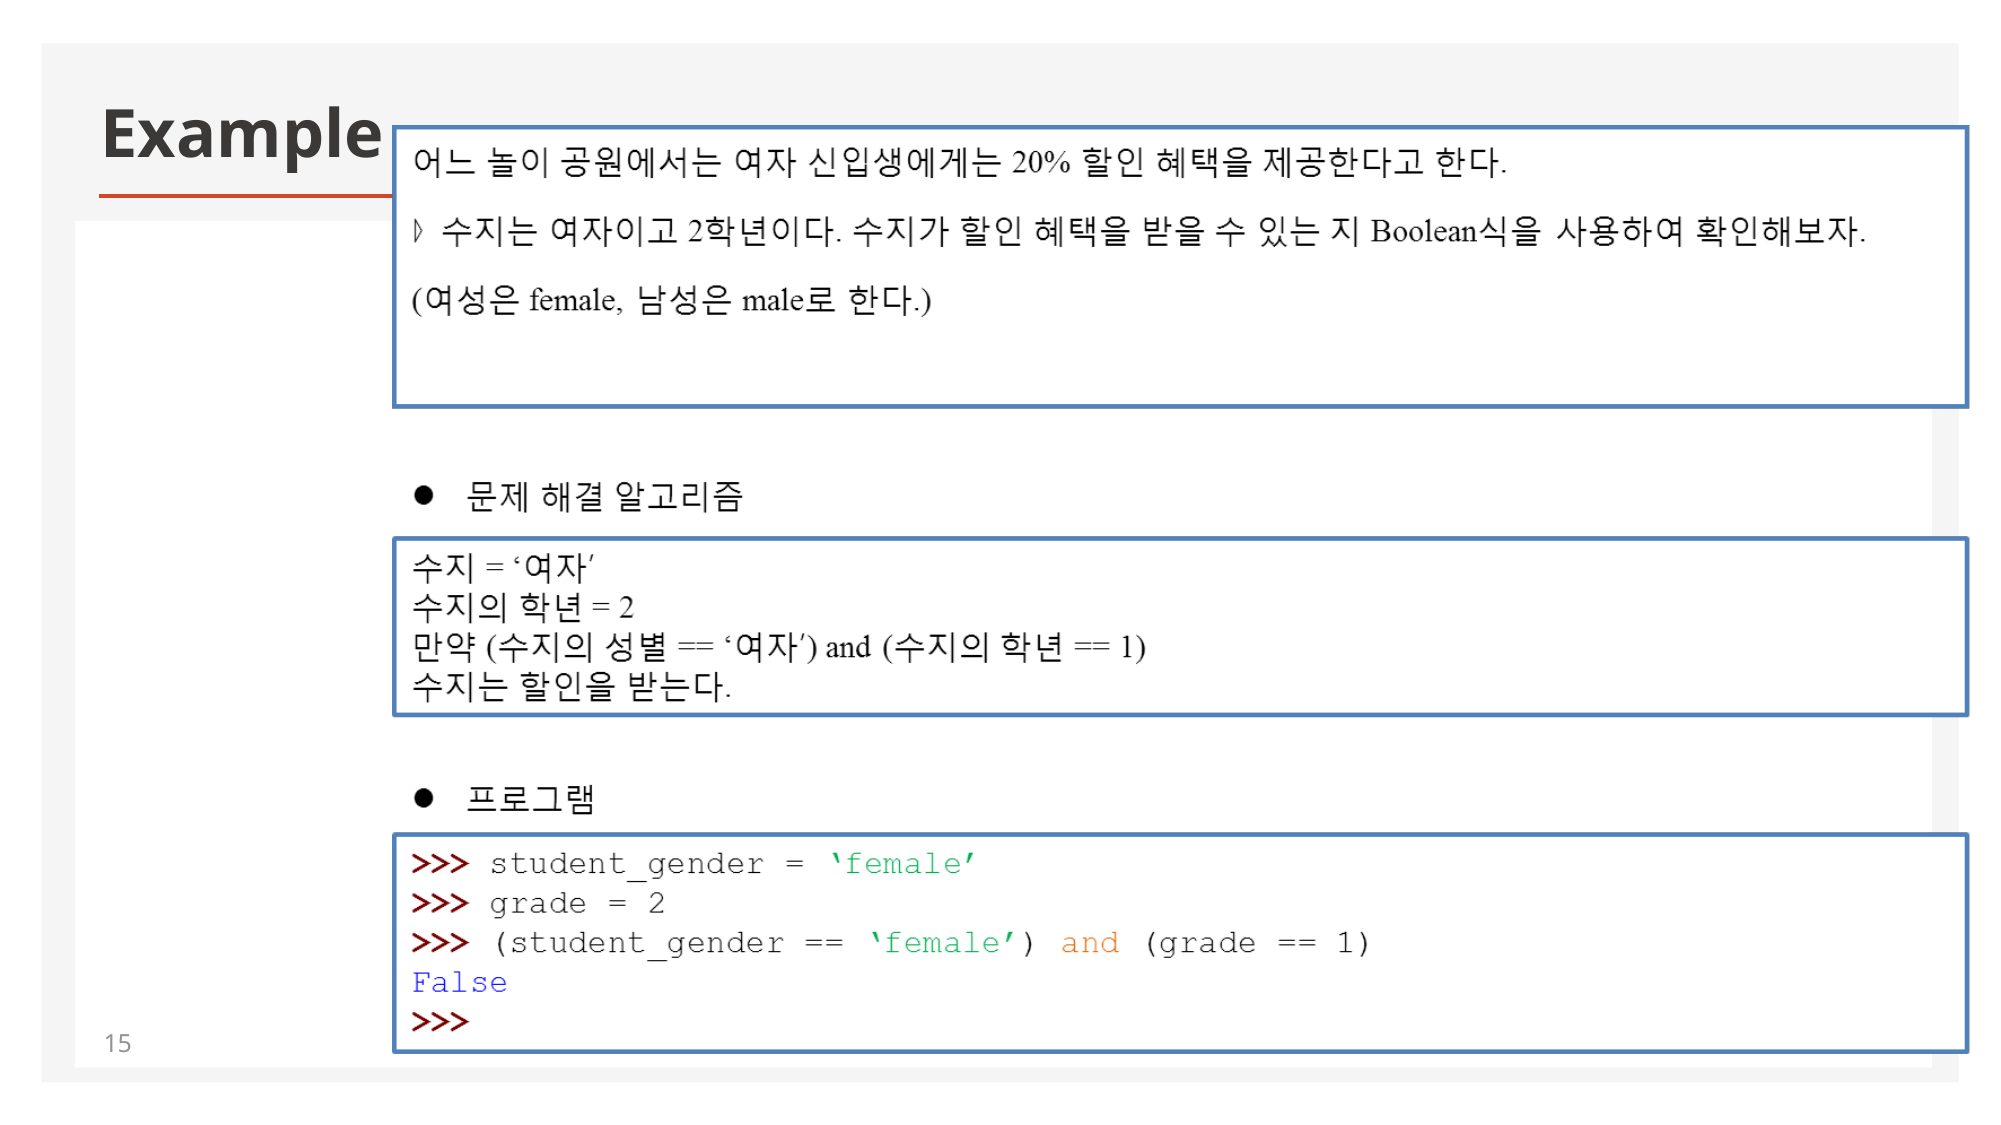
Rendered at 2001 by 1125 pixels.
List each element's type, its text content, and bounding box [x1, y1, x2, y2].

slide_number 15 [88, 1015, 626, 1075]
picture [391, 125, 1984, 1063]
title Example [85, 73, 1465, 179]
